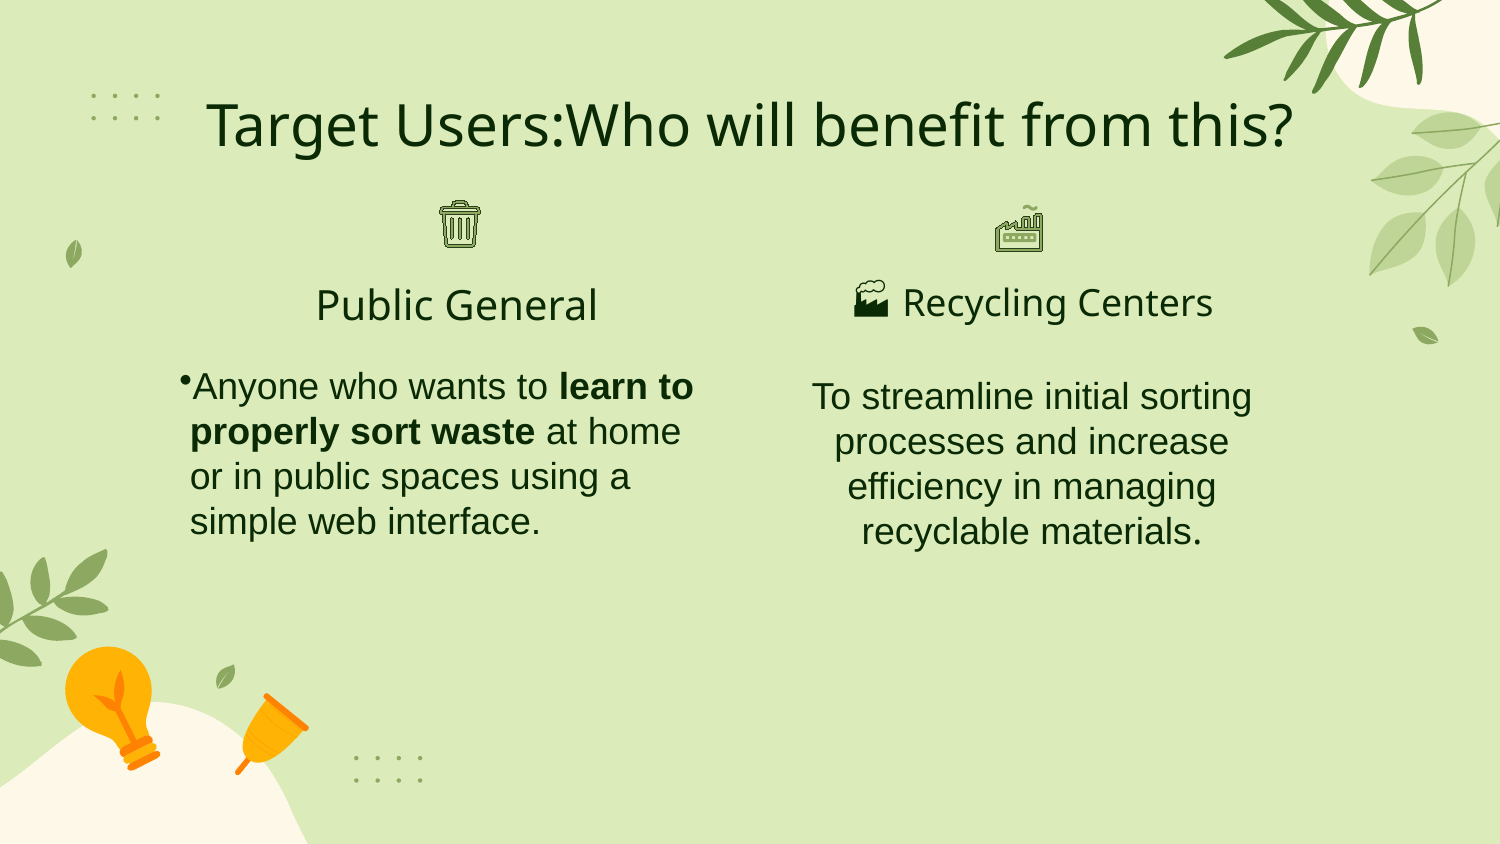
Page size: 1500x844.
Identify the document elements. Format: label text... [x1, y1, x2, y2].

title Target Users:Who will benefit from this? [118, 72, 1382, 167]
subtitle Anyone who wants to learn to properly sort waste at home or in public spaces using a simple web interface. [164, 221, 715, 727]
subtitle To streamline initial sorting processes and increase efficiency in managing recyclable materials. [764, 356, 1275, 626]
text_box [995, 204, 1044, 253]
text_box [439, 200, 481, 248]
subtitle 🏭 Recycling Centers [764, 269, 1275, 339]
